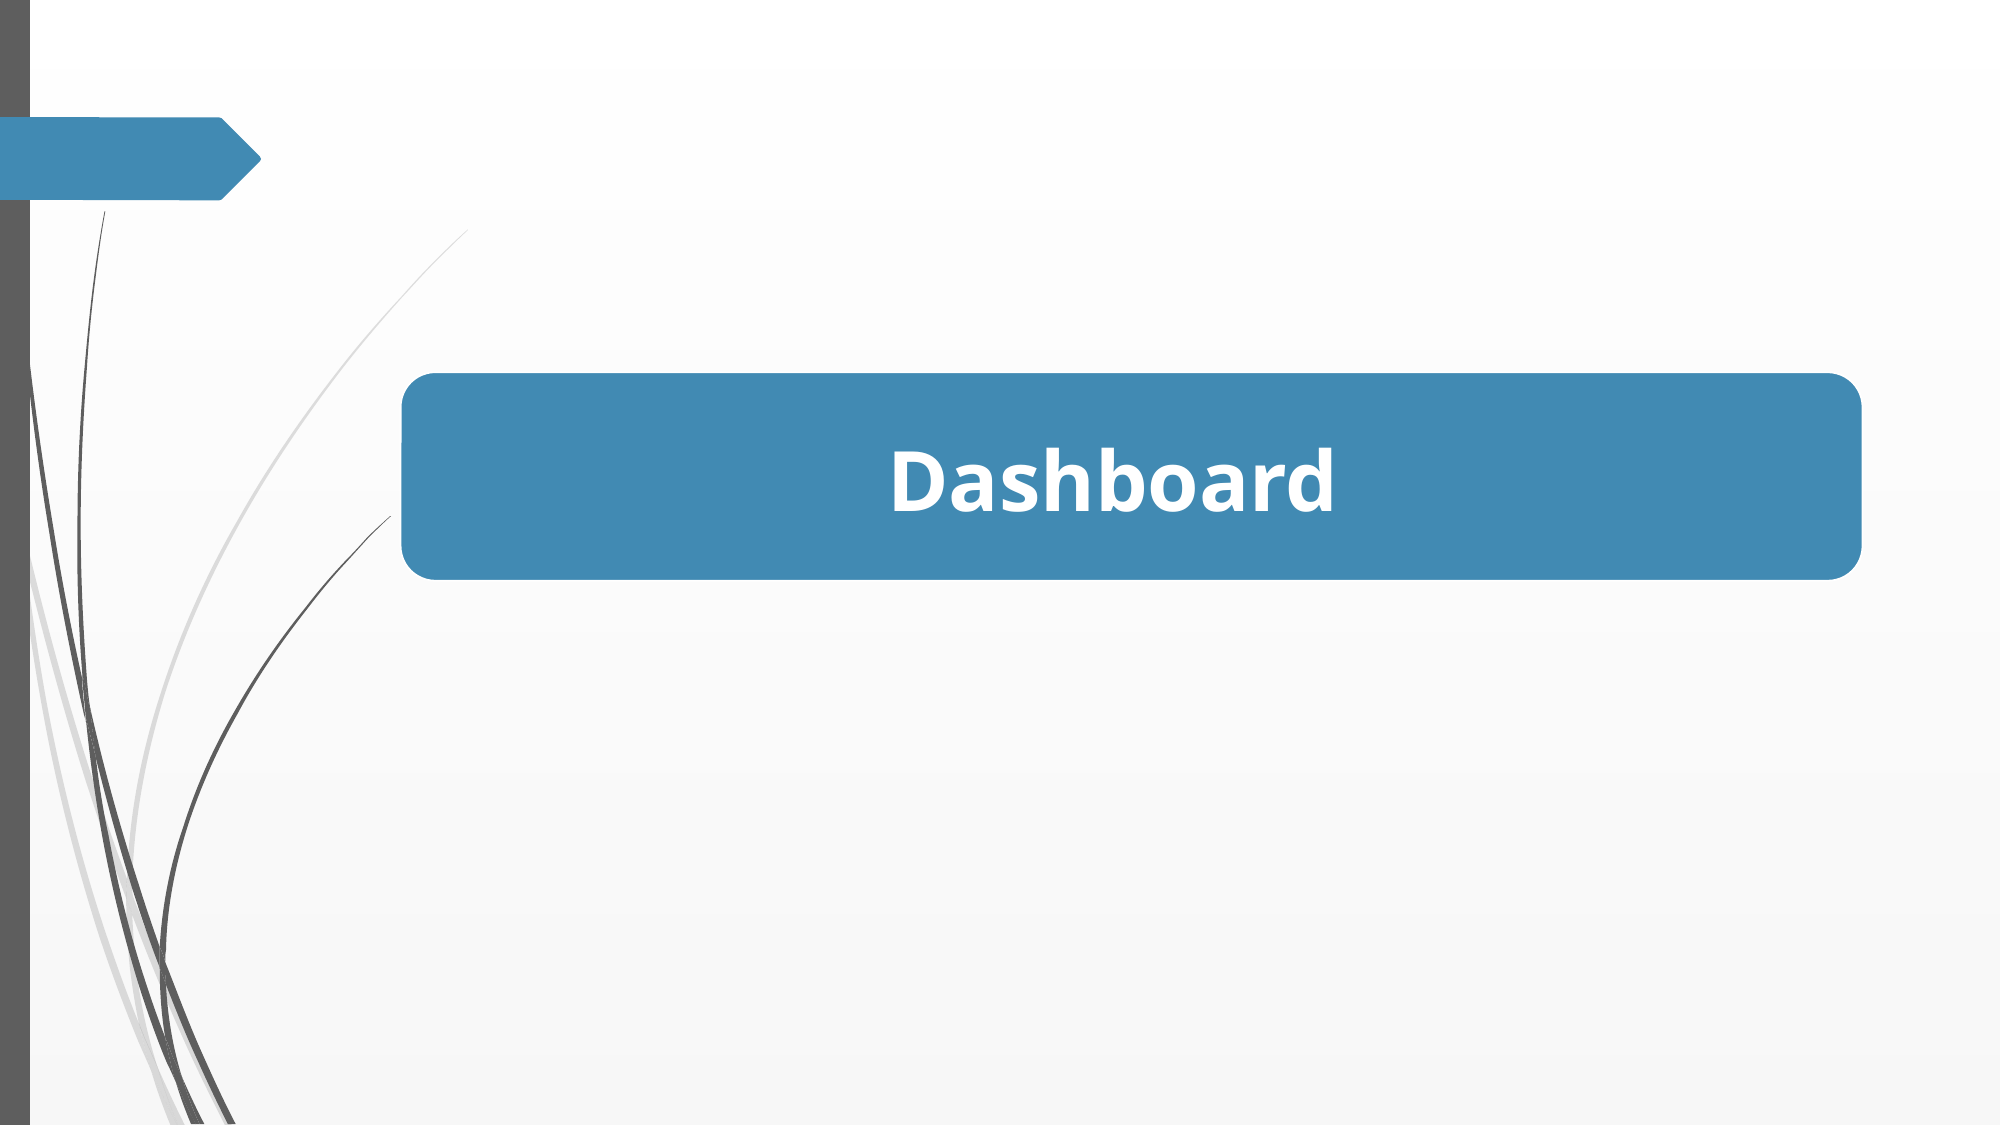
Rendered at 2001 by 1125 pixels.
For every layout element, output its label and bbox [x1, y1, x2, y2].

text_box [392, 371, 1863, 581]
